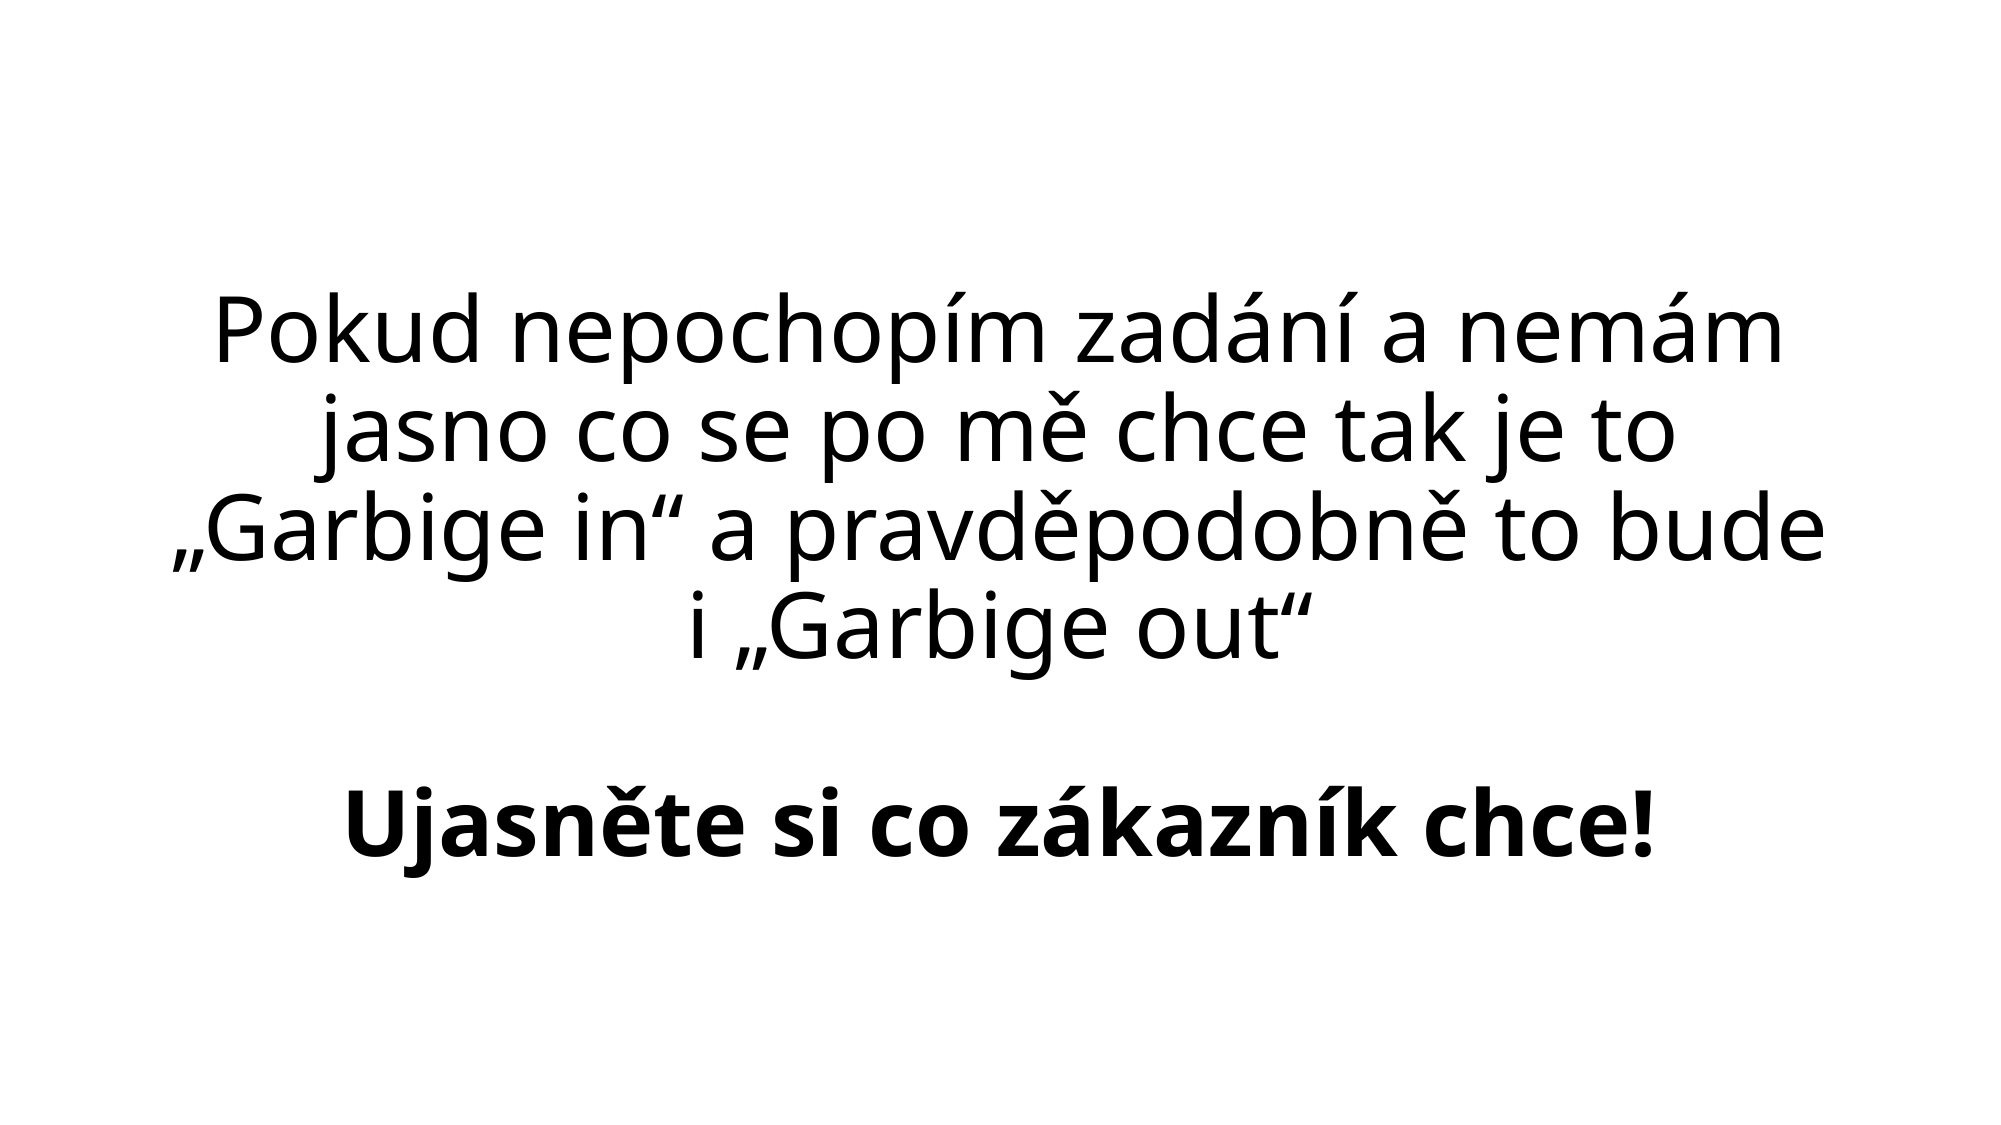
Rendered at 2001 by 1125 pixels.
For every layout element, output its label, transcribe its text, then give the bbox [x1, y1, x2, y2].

title Pokud nepochopím zadání a nemám jasno co se po mě chce tak je to „Garbige in“ a pravděpodobně to bude i „Garbige out“ Ujasněte si co zákazník chce! [137, 59, 1863, 1100]
